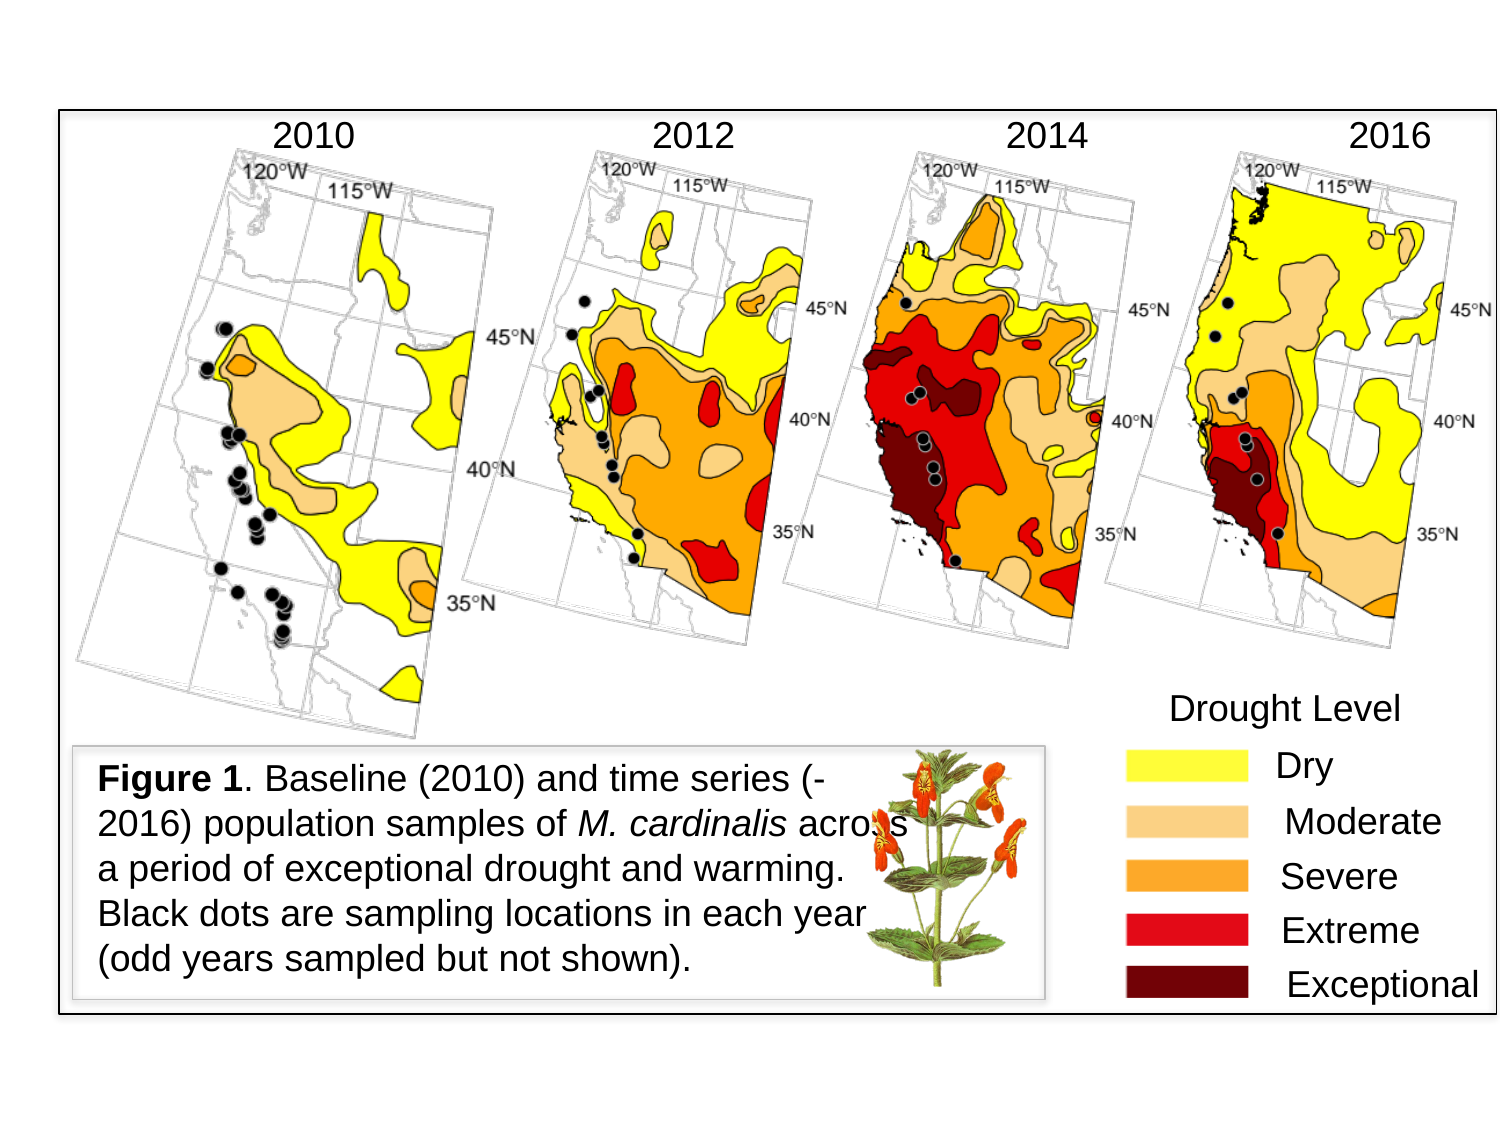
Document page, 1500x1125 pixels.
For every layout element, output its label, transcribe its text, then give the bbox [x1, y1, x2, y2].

text_box [58, 109, 1497, 143]
text_box 2010 [257, 103, 477, 107]
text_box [1117, 676, 1500, 1024]
text_box 2012 [637, 103, 773, 107]
picture [845, 745, 1035, 999]
picture [58, 140, 1497, 772]
text_box [58, 682, 1112, 1015]
text_box 2016 [1333, 103, 1462, 107]
text_box 2014 [991, 103, 1118, 107]
